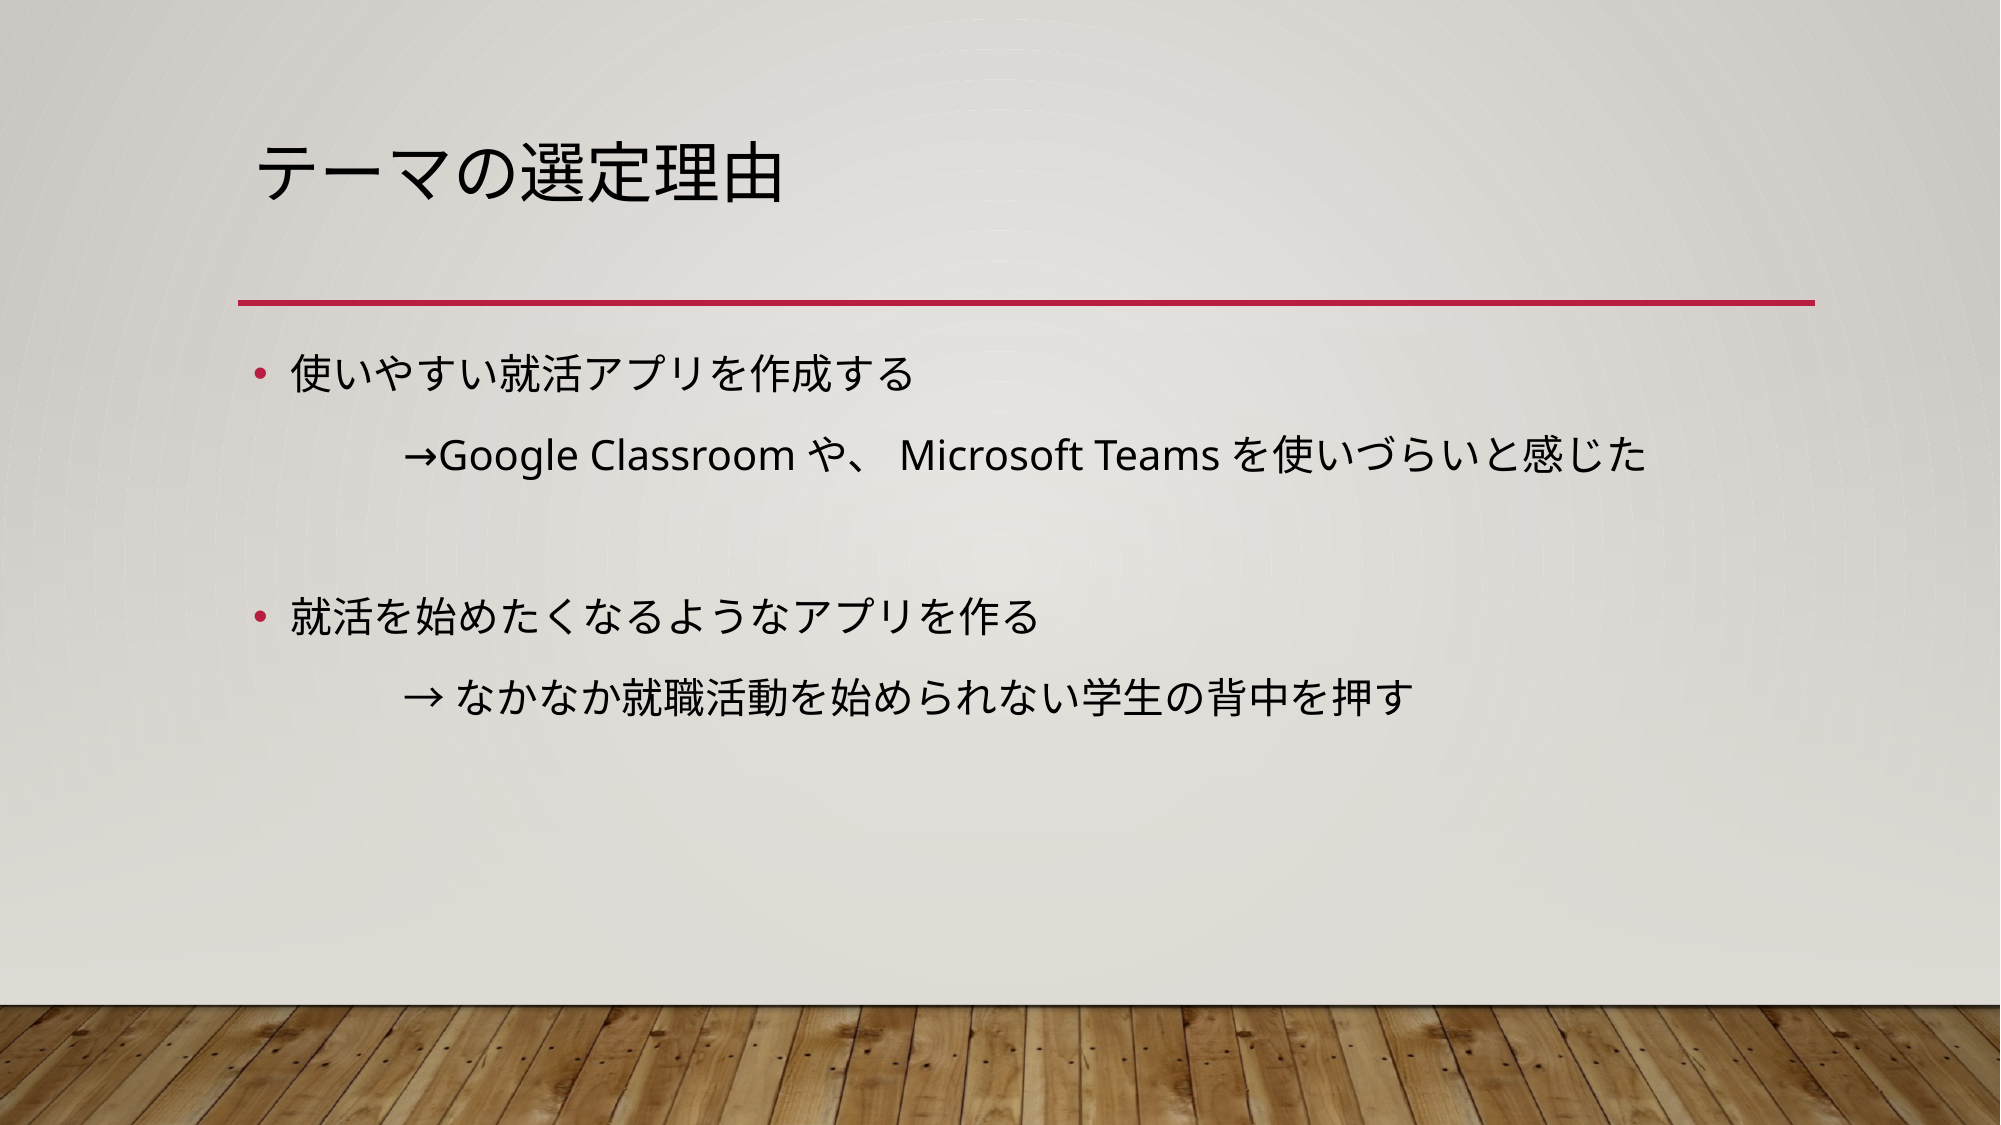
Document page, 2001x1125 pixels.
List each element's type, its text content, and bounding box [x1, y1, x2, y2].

list 使いやすい就活アプリを作成する →Google Classroomや、Microsoft Teamsを使いづらいと感じた 就活を始めたくなるようなアプリを作る →なかなか就職活動を始められない学生の背中を押す [238, 330, 1814, 897]
title テーマの選定理由 [238, 131, 1814, 305]
picture [0, 1005, 2000, 1125]
